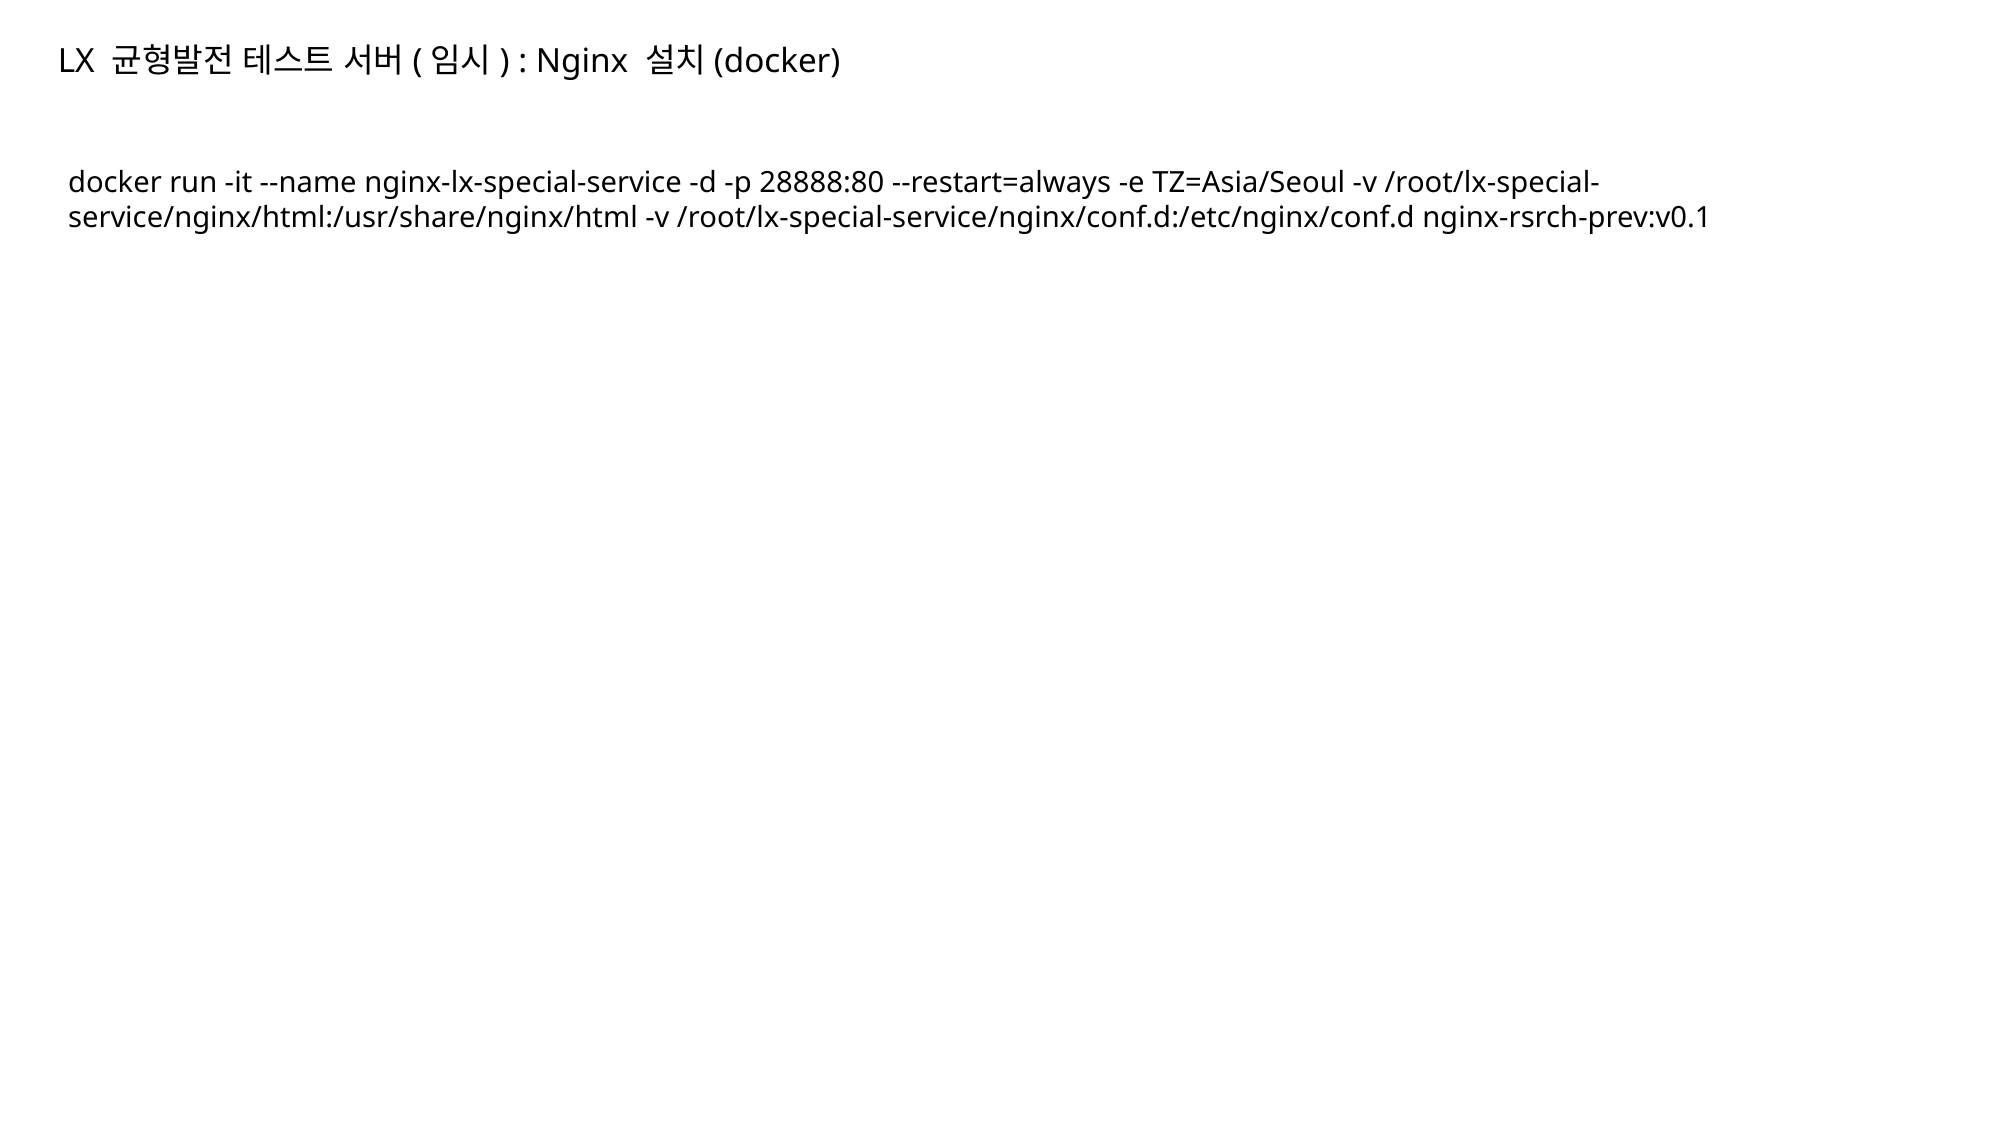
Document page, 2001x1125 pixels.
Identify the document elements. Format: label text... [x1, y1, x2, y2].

text_box LX 균형발전 테스트 서버(임시) : Nginx 설치(docker) [43, 31, 1044, 86]
text_box docker run -it --name nginx-lx-special-service -d -p 28888:80 --restart=always -e TZ=Asia/Seoul -v /root/lx-special-service/nginx/html:/usr/share/nginx/html -v /root/lx-special-service/nginx/conf.d:/etc/nginx/conf.d nginx-rsrch-prev:v0.1 [53, 155, 1731, 241]
